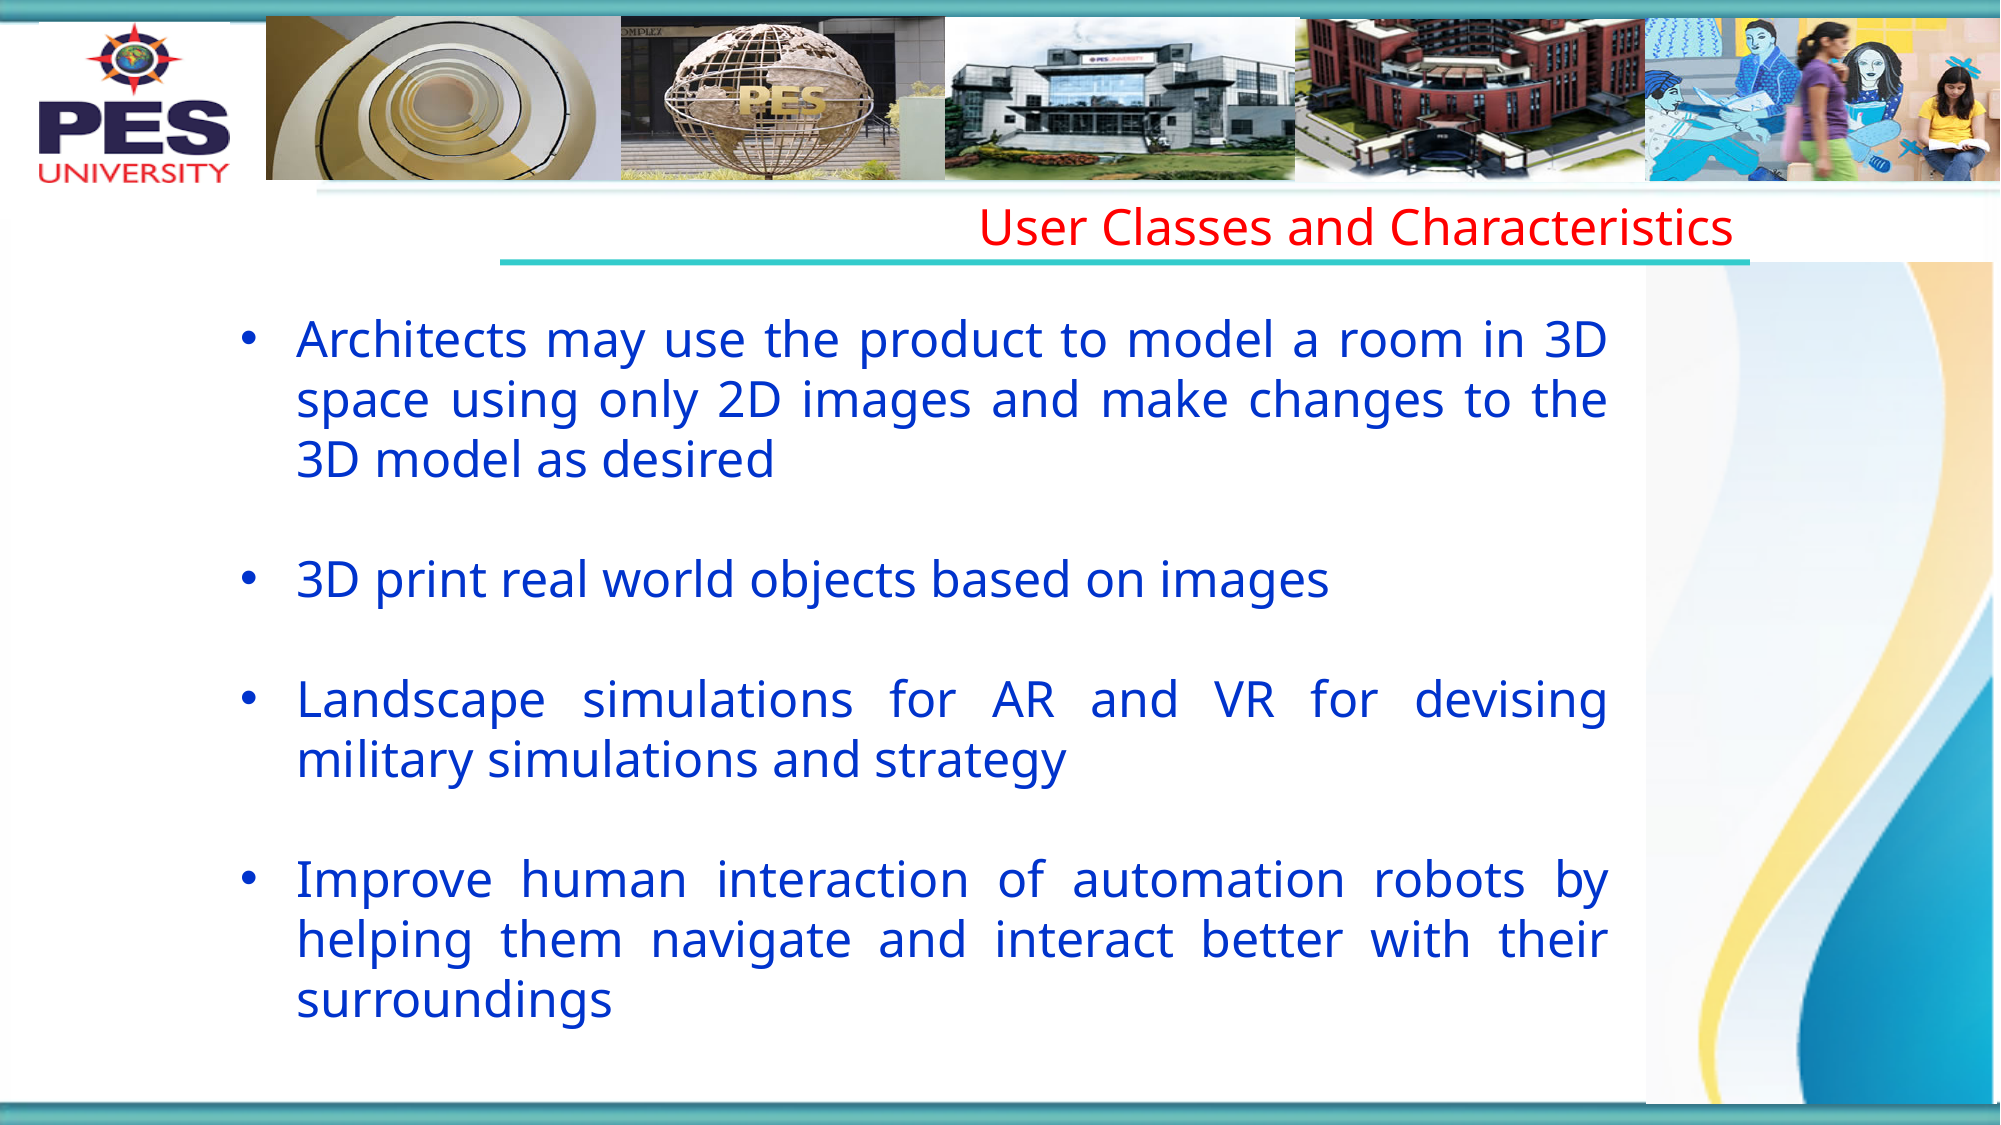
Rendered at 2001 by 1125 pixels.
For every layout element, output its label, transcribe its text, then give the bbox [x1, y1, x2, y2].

picture [0, 0, 2000, 1125]
text_box Architects may use the product to model a room in 3D space using only 2D images and make changes to the 3D model as desired 3D print real world objects based on images Landscape simulations for AR and VR for devising military simulations and strategy Improve human interaction of automation robots by helping them navigate and interact better with their surroundings [225, 299, 1625, 1051]
text_box User Classes and Characteristics [474, 187, 1750, 264]
